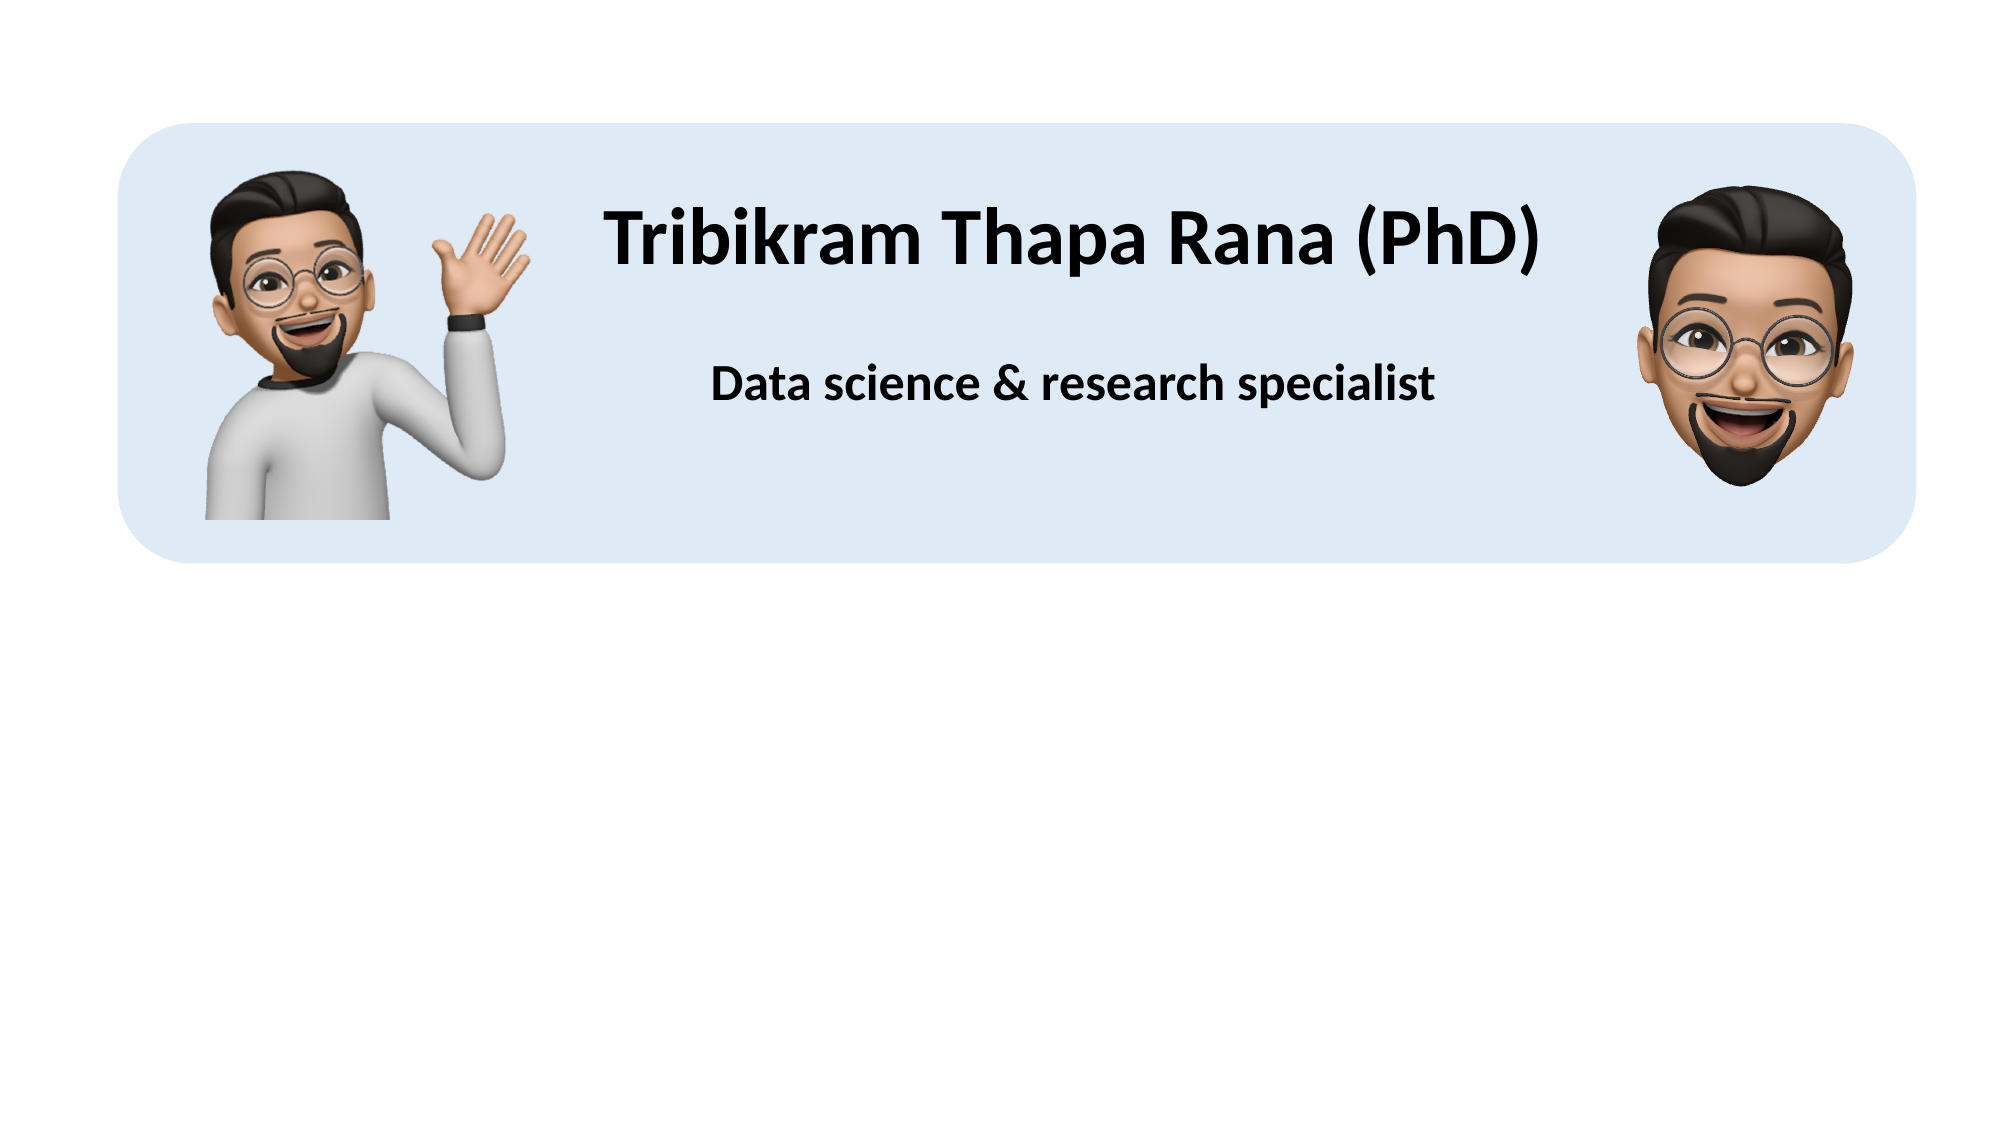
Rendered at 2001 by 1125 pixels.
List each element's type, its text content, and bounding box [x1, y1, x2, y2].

text_box Data science & research specialist [695, 340, 1452, 418]
picture [1533, 135, 1949, 551]
picture [118, 104, 534, 521]
text_box Tribikram Thapa Rana (PhD) [588, 175, 1533, 288]
text_box [124, 123, 1884, 564]
